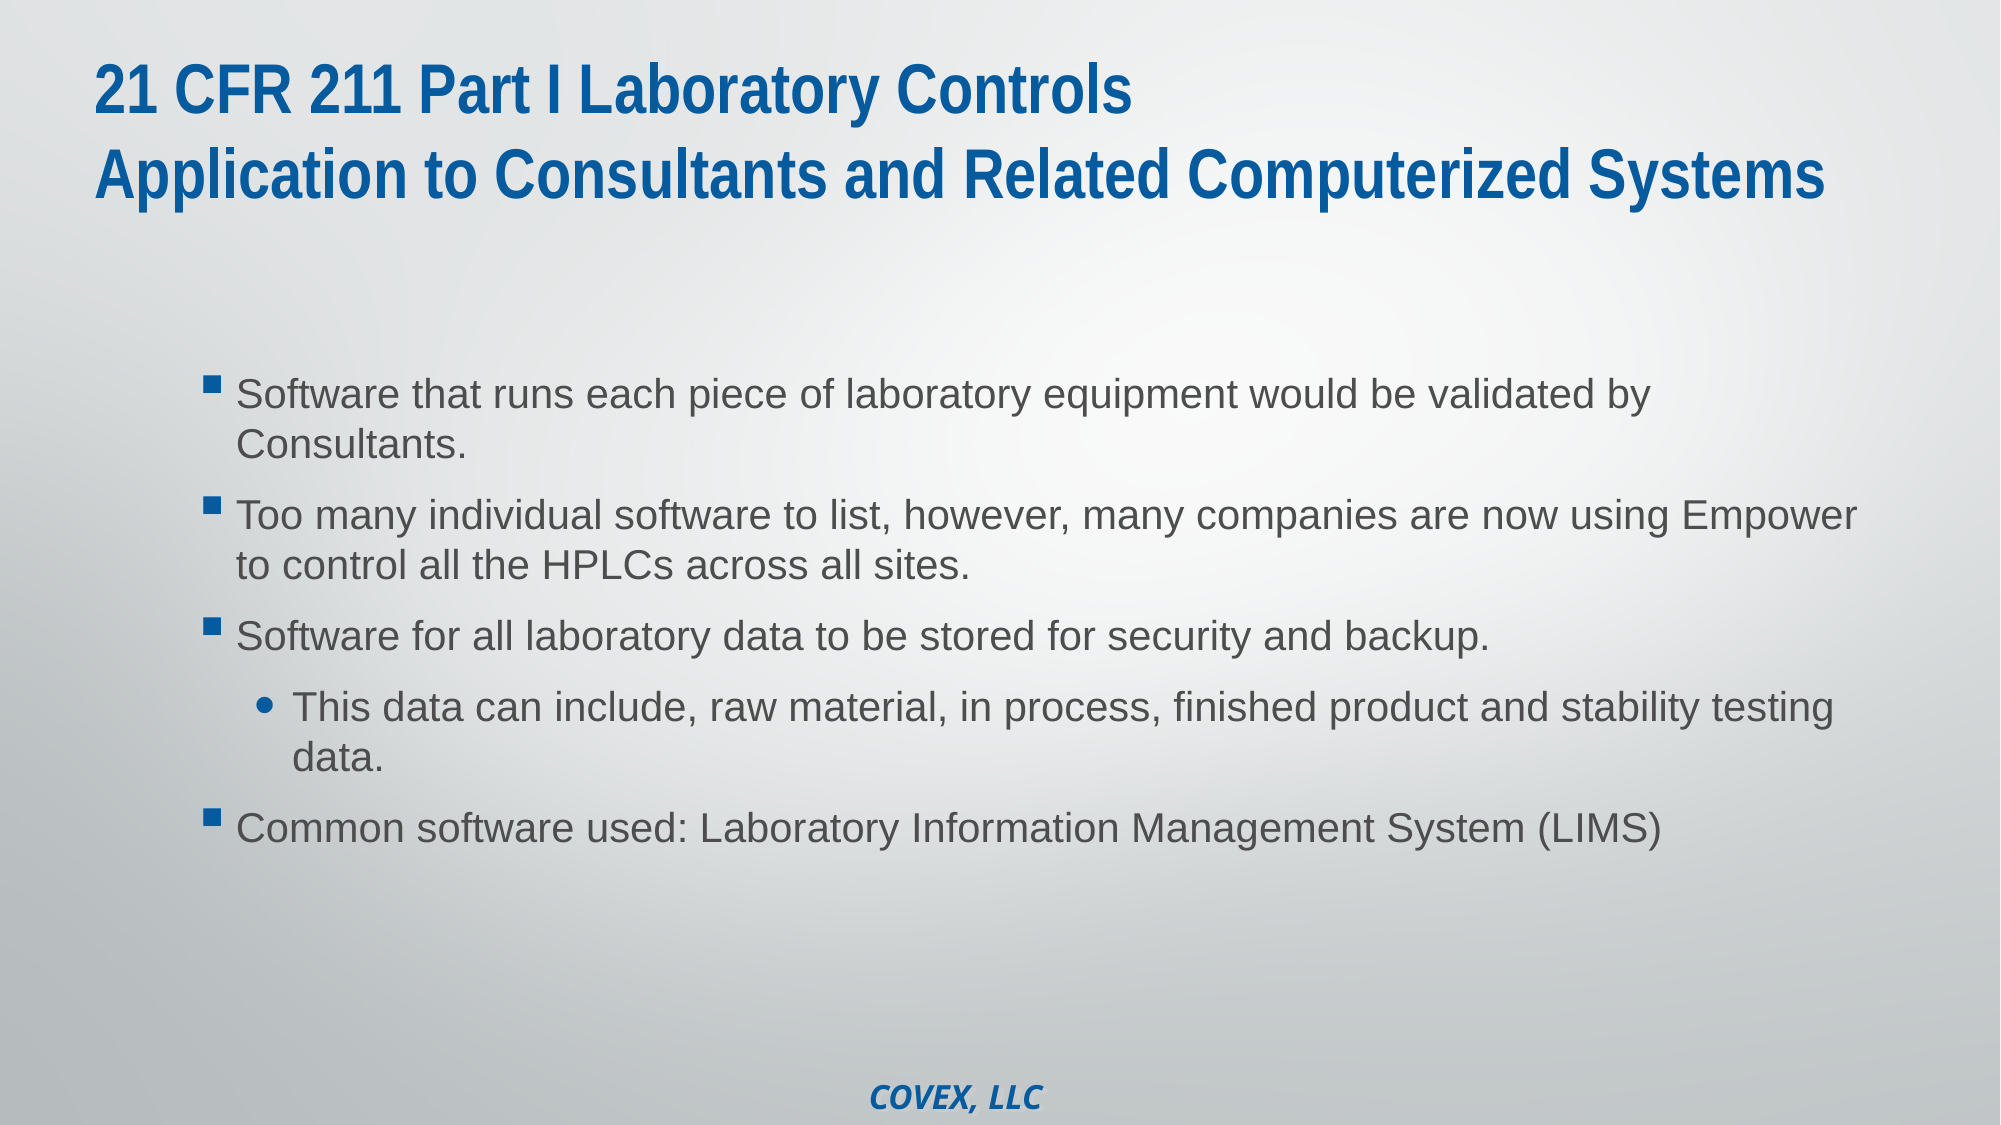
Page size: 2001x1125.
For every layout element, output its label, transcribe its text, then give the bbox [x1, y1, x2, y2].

title 21 CFR 211 Part I Laboratory Controls Application to Consultants and Related Computerized Systems [79, 34, 1900, 222]
list Software that runs each piece of laboratory equipment would be validated by Consultants. Too many individual software to list, however, many companies are now using Empower to control all the HPLCs across all sites. Software for all laboratory data to be stored for security and backup. This data can include, raw material, in process, finished product and stability testing data. Common software used: Laboratory Information Management System (LIMS) [183, 237, 1900, 980]
